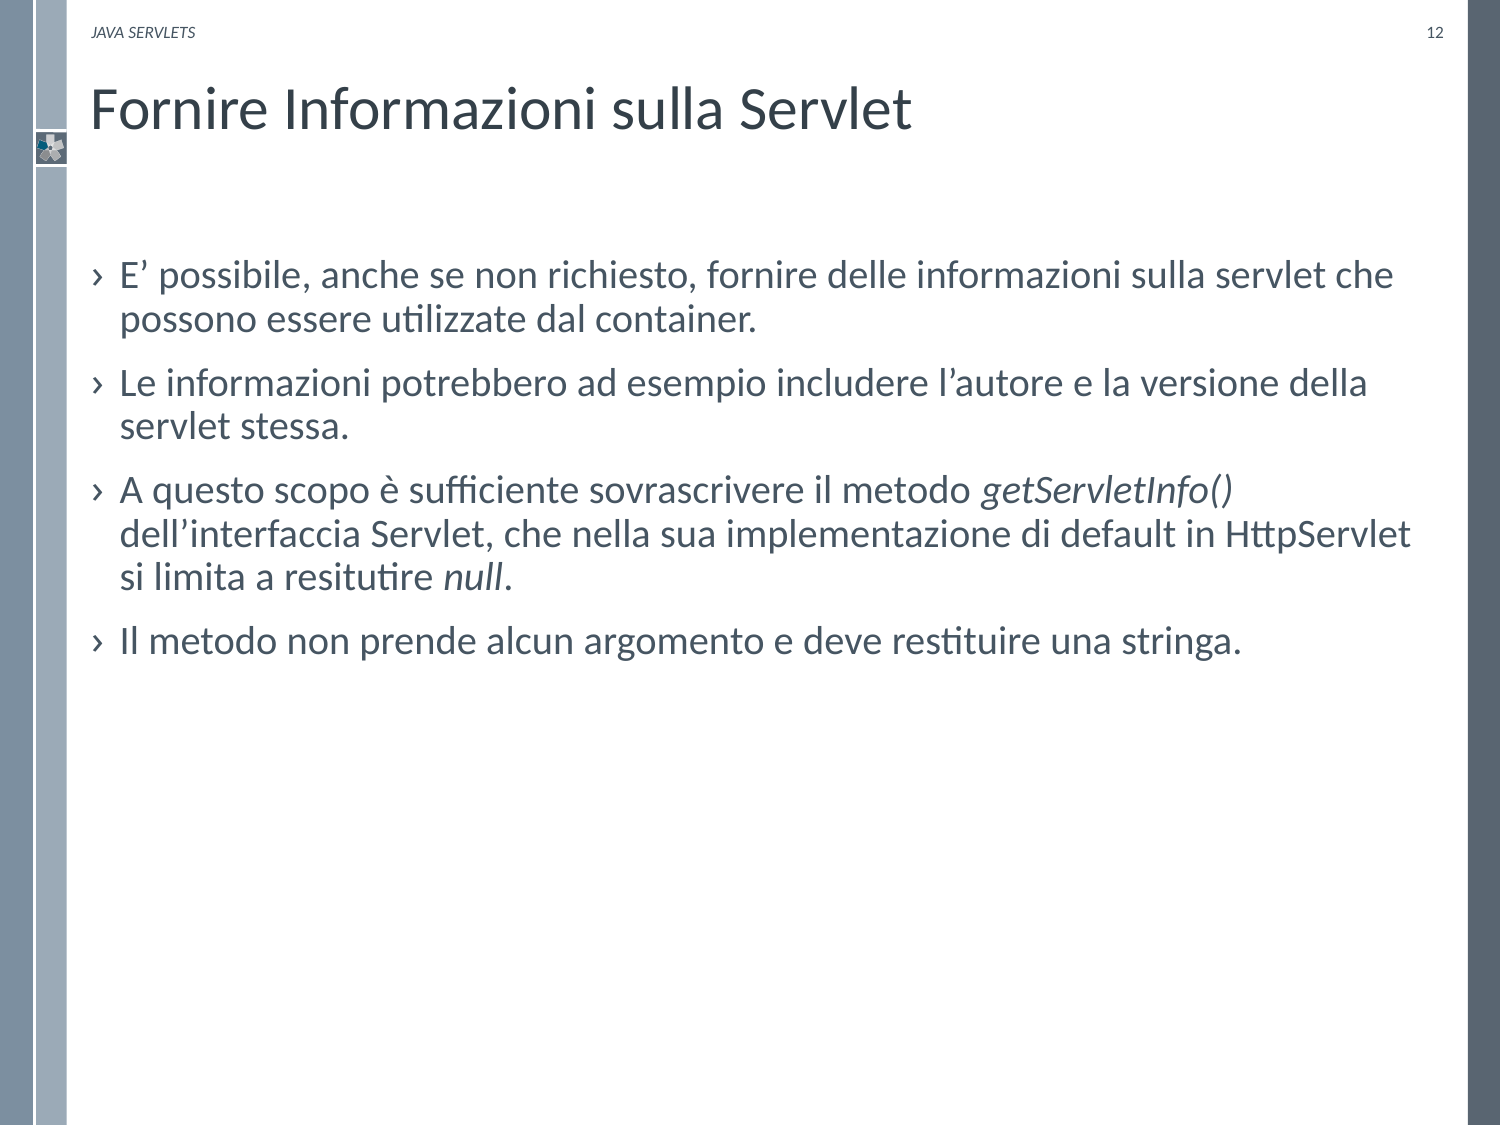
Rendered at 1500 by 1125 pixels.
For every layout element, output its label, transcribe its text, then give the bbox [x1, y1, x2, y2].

title Fornire Informazioni sulla Servlet [75, 68, 1459, 233]
slide_number 12 [1370, 8, 1459, 55]
picture [37, 134, 64, 161]
list E’ possibile, anche se non richiesto, fornire delle informazioni sulla servlet che possono essere utilizzate dal container. Le informazioni potrebbero ad esempio includere l’autore e la versione della servlet stessa. A questo scopo è sufficiente sovrascrivere il metodo getServletInfo() dell’interfaccia Servlet, che nella sua implementazione di default in HttpServlet si limita a resitutire null. Il metodo non prende alcun argomento e deve restituire una stringa. [76, 246, 1459, 1106]
footer Java Servlets [76, 8, 566, 55]
